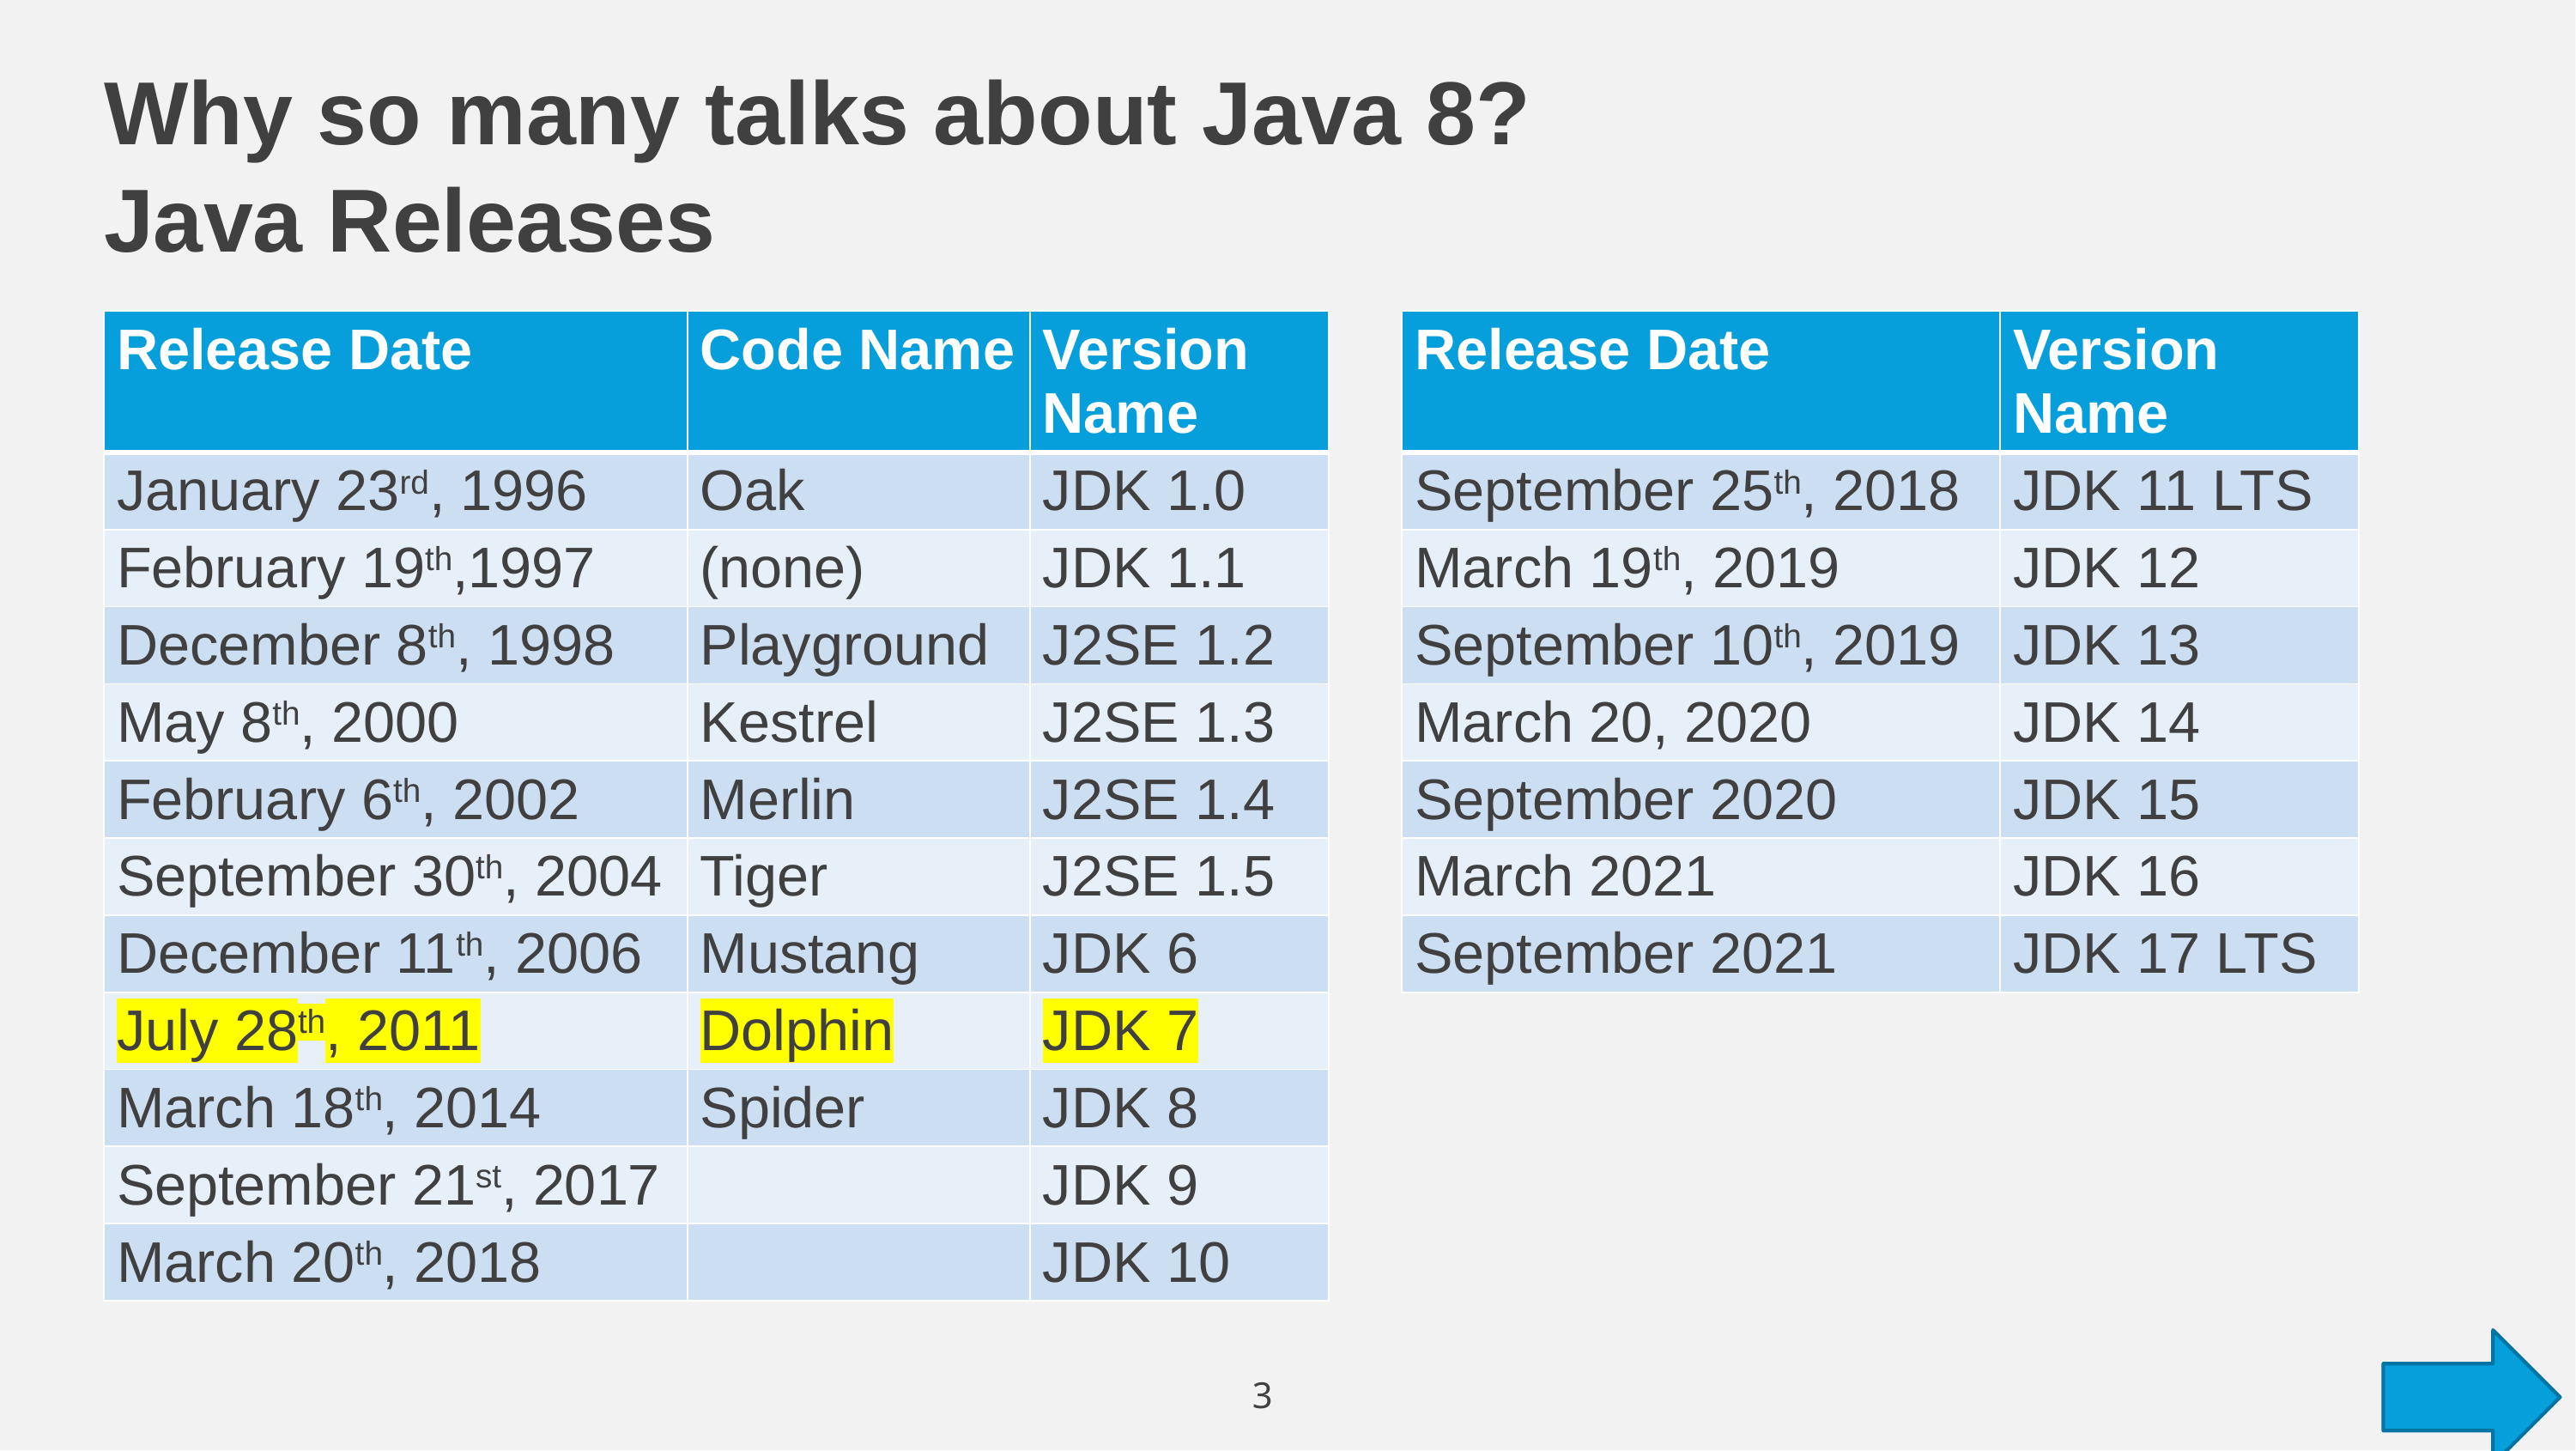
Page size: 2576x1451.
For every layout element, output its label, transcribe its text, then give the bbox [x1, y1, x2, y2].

table_cell March 18th, 2014 [105, 1070, 687, 1145]
table_cell March 20th, 2018 [105, 1224, 687, 1300]
table_cell September 30th, 2004 [105, 839, 687, 914]
table_cell Playground [688, 607, 1029, 683]
table_cell Tiger [688, 839, 1029, 914]
table_header Version Name [1031, 312, 1328, 450]
table_cell December 11th, 2006 [105, 916, 687, 992]
table_header Code Name [688, 312, 1029, 450]
table_cell JDK 10 [1031, 1224, 1328, 1300]
table_cell May 8th, 2000 [105, 684, 687, 760]
table_cell JDK 11 LTS [2001, 455, 2358, 529]
table_cell [688, 1224, 1029, 1300]
table_cell Mustang [688, 916, 1029, 992]
table_cell February 6th, 2002 [105, 762, 687, 837]
table_cell Kestrel [688, 684, 1029, 760]
table_cell March 19th, 2019 [1403, 531, 1999, 606]
table_cell July 28th, 2011 [105, 993, 687, 1069]
table_cell September 21st, 2017 [105, 1147, 687, 1223]
table_cell JDK 13 [2001, 607, 2358, 683]
slide_number 3 [1194, 1358, 1296, 1436]
table_cell JDK 14 [2001, 684, 2358, 760]
table_cell January 23rd, 1996 [105, 455, 687, 529]
table_cell JDK 9 [1031, 1147, 1328, 1223]
table_cell Spider [688, 1070, 1029, 1145]
table_cell J2SE 1.3 [1031, 684, 1328, 760]
table_cell JDK 8 [1031, 1070, 1328, 1145]
table_cell Oak [688, 455, 1029, 529]
table_cell Dolphin [688, 993, 1029, 1069]
table_cell JDK 6 [1031, 916, 1328, 992]
table_cell JDK 1.1 [1031, 531, 1328, 606]
title Why so many talks about Java 8? Java Releases [103, 53, 2488, 272]
table_header Release Date [1403, 312, 1999, 450]
table_cell (none) [688, 531, 1029, 606]
text_box [2381, 1328, 2562, 1451]
table_header Version Name [2001, 312, 2358, 450]
table_cell JDK 16 [2001, 839, 2358, 914]
table_cell J2SE 1.5 [1031, 839, 1328, 914]
table_cell Merlin [688, 762, 1029, 837]
table_cell J2SE 1.2 [1031, 607, 1328, 683]
table_cell JDK 7 [1031, 993, 1328, 1069]
table_cell September 2020 [1403, 762, 1999, 837]
table_cell February 19th,1997 [105, 531, 687, 606]
table_cell March 2021 [1403, 839, 1999, 914]
table_cell September 10th, 2019 [1403, 607, 1999, 683]
table_cell September 2021 [1403, 916, 1999, 992]
table_cell [688, 1147, 1029, 1223]
table_cell September 25th, 2018 [1403, 455, 1999, 529]
table_cell December 8th, 1998 [105, 607, 687, 683]
table_cell J2SE 1.4 [1031, 762, 1328, 837]
table_cell JDK 17 LTS [2001, 916, 2358, 992]
table_cell JDK 1.0 [1031, 455, 1328, 529]
table_cell JDK 12 [2001, 531, 2358, 606]
table_cell March 20, 2020 [1403, 684, 1999, 760]
table_cell JDK 15 [2001, 762, 2358, 837]
table_header Release Date [105, 312, 687, 450]
